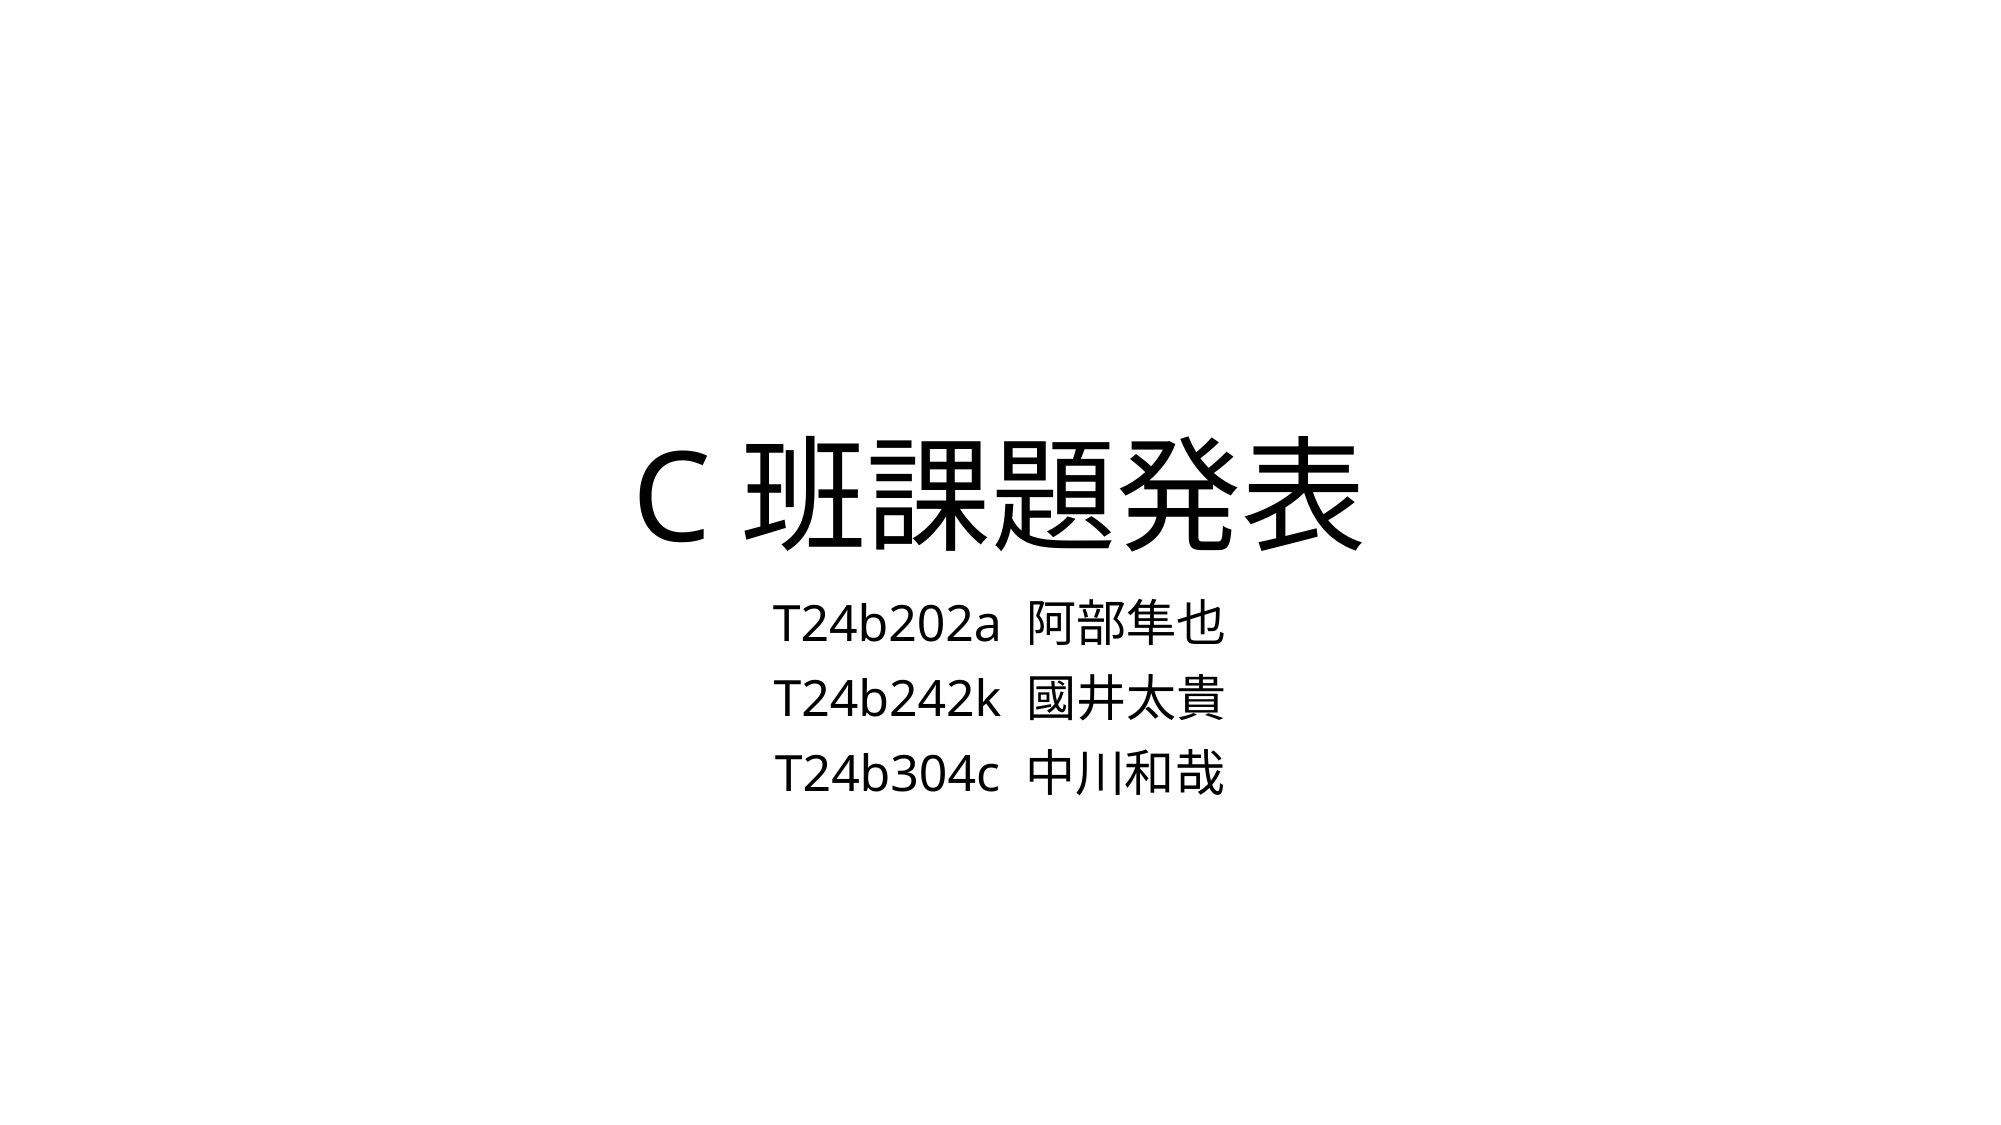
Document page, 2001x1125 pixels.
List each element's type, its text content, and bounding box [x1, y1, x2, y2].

title C班課題発表 [249, 184, 1750, 576]
subtitle T24b202a 阿部隼也 T24b242k 國井太貴 T24b304c 中川和哉 [249, 590, 1750, 863]
